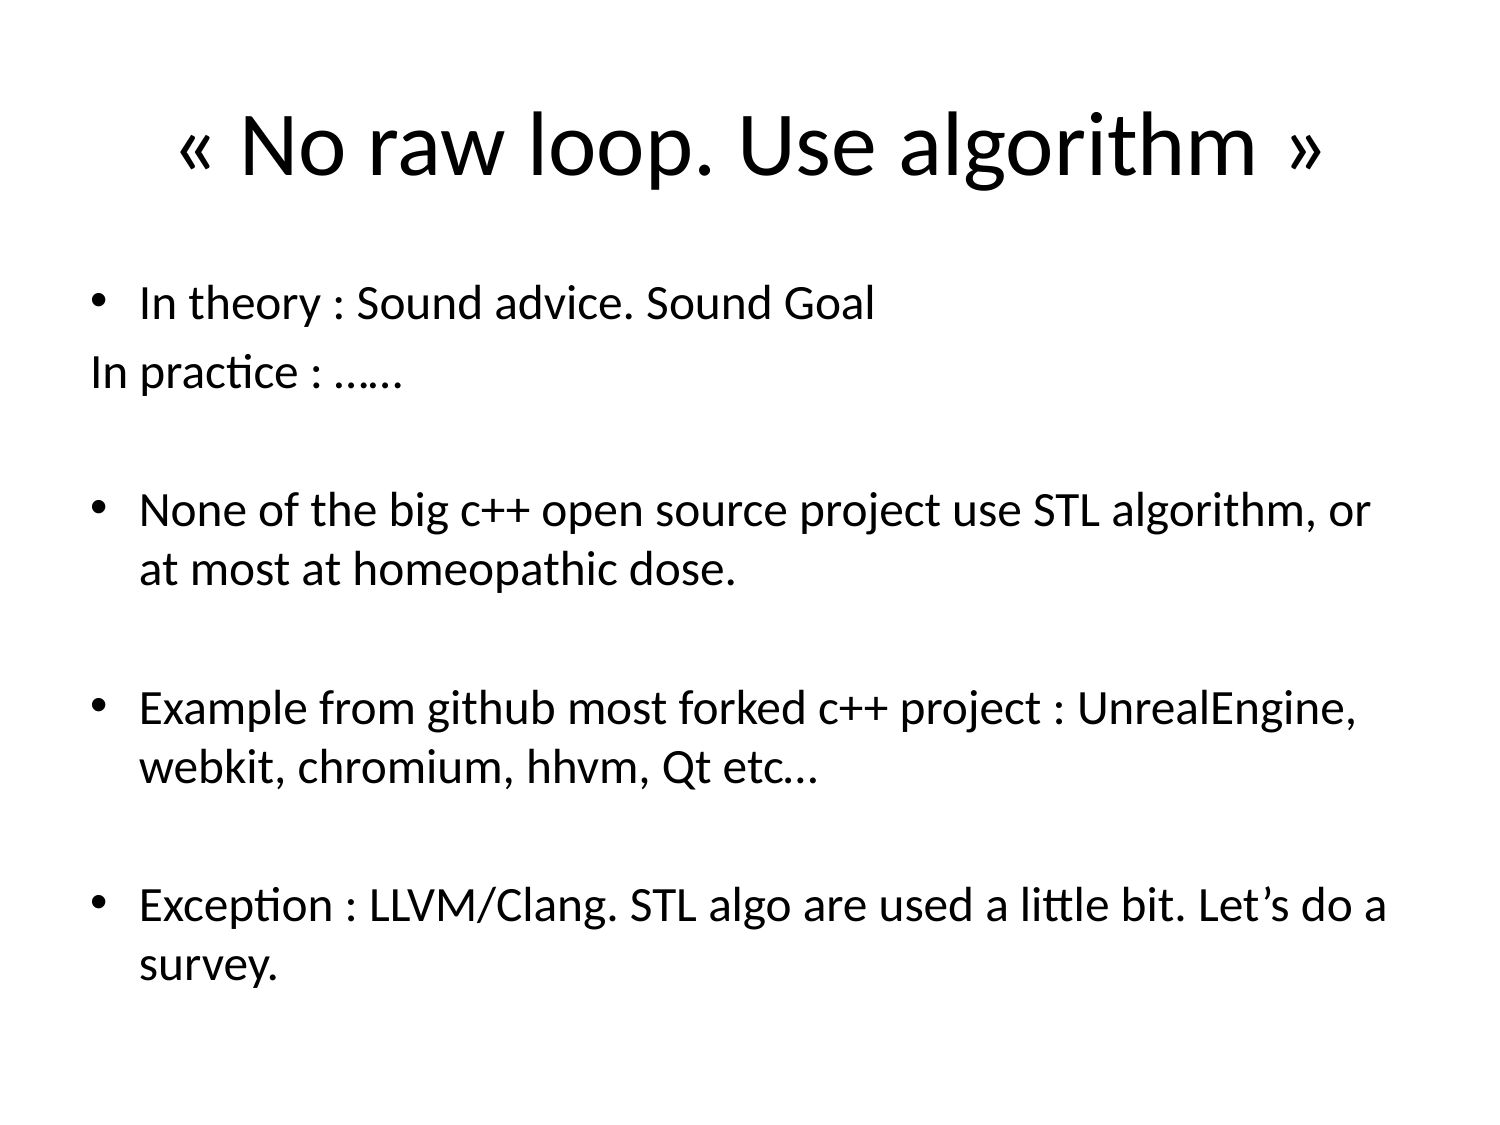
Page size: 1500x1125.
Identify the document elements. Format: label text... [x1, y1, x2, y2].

list In theory : Sound advice. Sound Goal In practice : …… None of the big c++ open source project use STL algorithm, or at most at homeopathic dose. Example from github most forked c++ project : UnrealEngine, webkit, chromium, hhvm, Qt etc… Exception : LLVM/Clang. STL algo are used a little bit. Let’s do a survey. [75, 262, 1425, 1005]
title « No raw loop. Use algorithm » [75, 45, 1425, 233]
